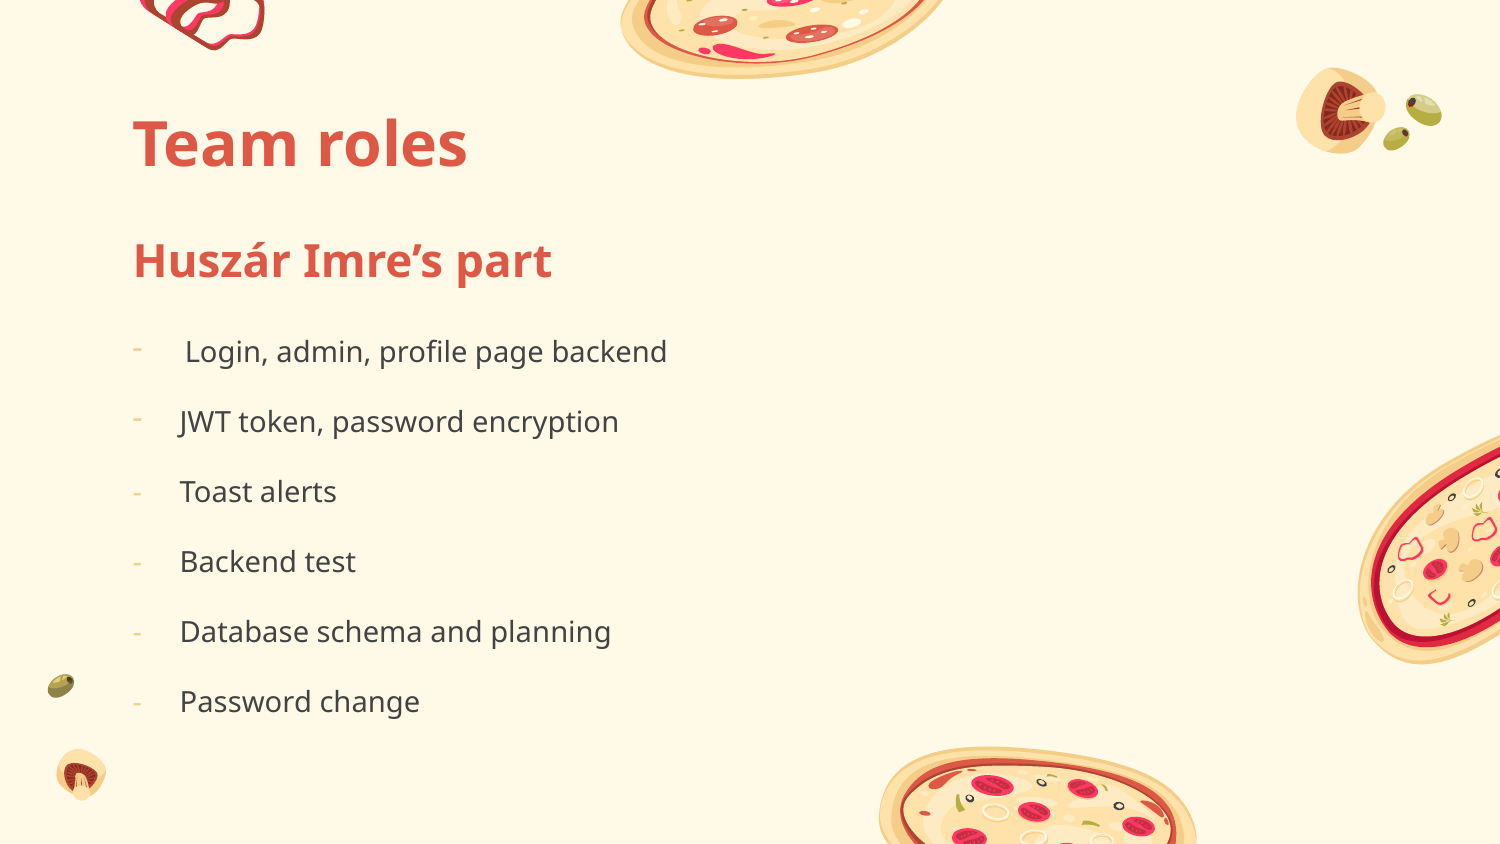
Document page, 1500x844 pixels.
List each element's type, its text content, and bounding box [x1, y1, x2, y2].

subtitle Huszár Imre’s part [94, 200, 574, 303]
subtitle Login, admin, profile page backend JWT token, password encryption Toast alerts Backend test Database schema and planning Password change [94, 318, 750, 802]
title Team roles [116, 88, 1383, 186]
